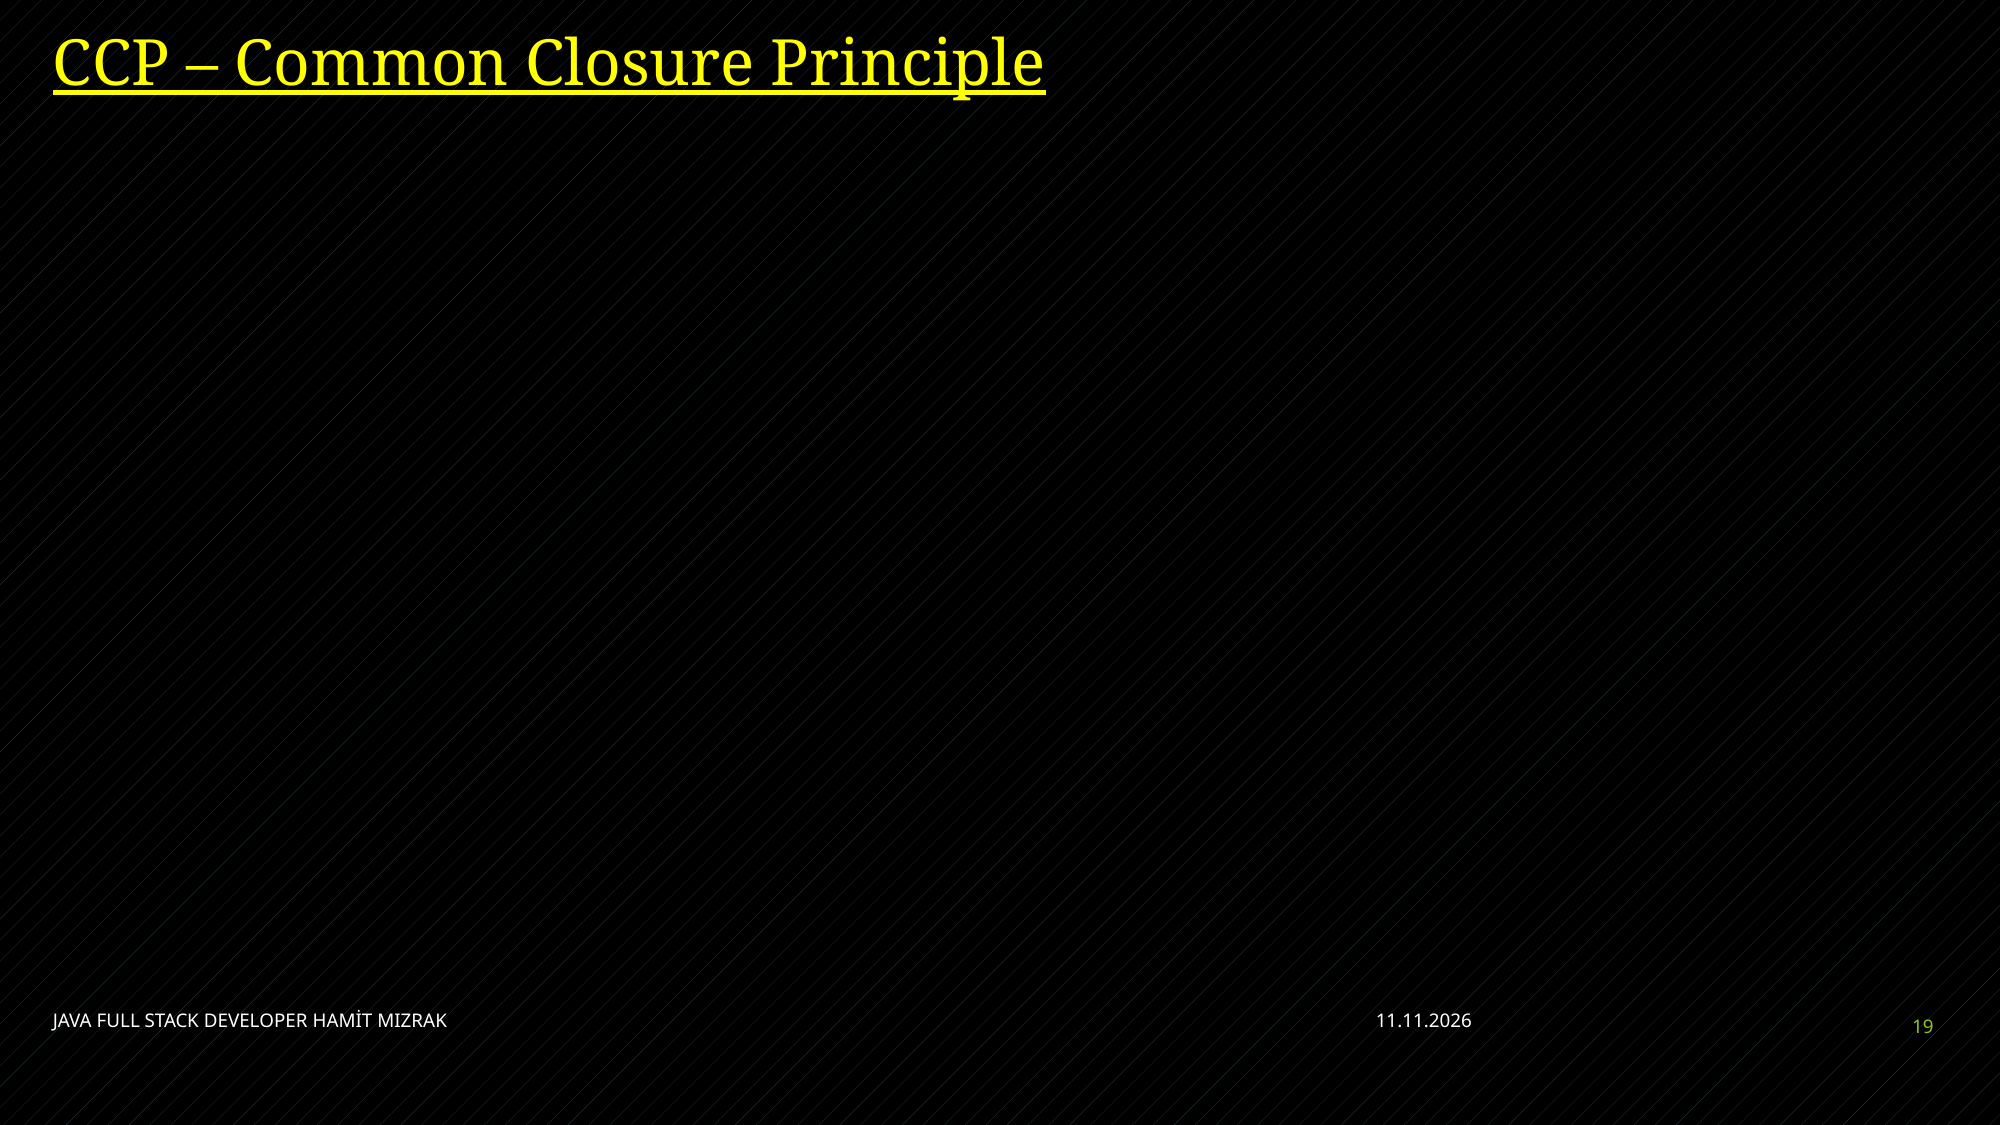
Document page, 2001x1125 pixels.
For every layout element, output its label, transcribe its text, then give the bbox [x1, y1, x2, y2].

slide_number 19 [1836, 997, 1949, 1058]
title CCP – Common Closure Principle [37, 14, 1949, 107]
footer JAVA FULL STACK DEVELOPER HAMİT MIZRAK [37, 991, 1145, 1051]
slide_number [1181, 991, 1487, 1051]
